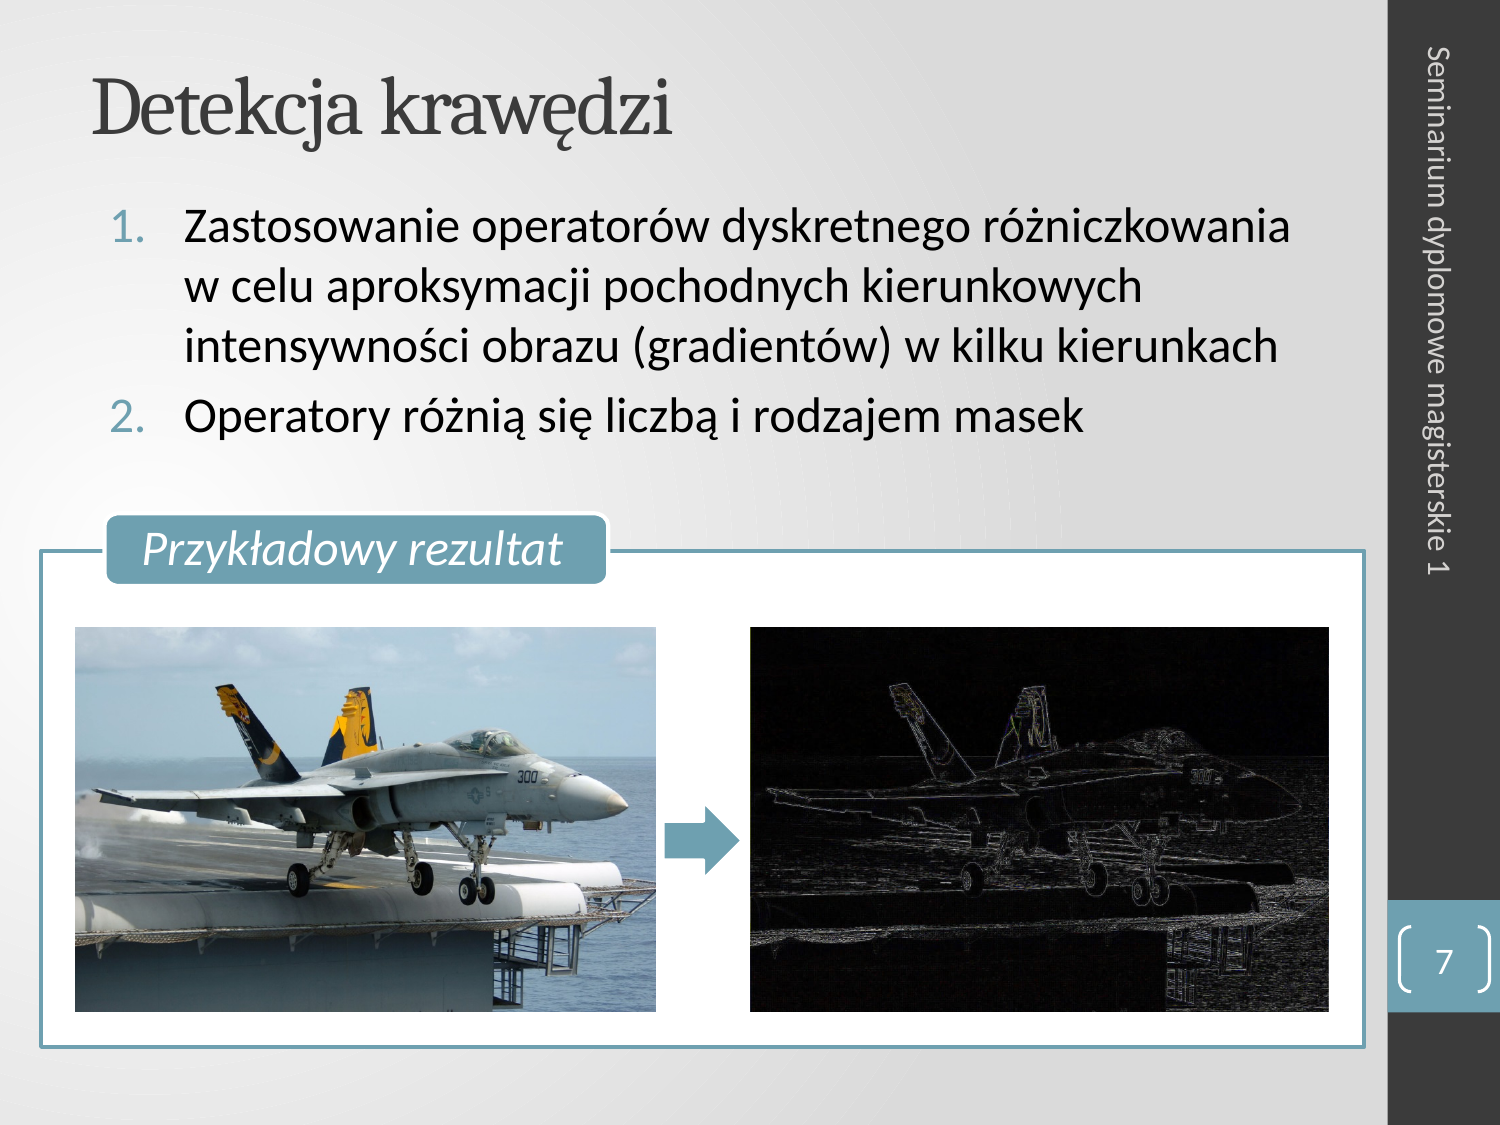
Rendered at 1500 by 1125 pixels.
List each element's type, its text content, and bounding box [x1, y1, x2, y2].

title Detekcja krawędzi [75, 7, 1325, 184]
picture [75, 626, 656, 1012]
list Zastosowanie operatorów dyskretnego różniczkowania w celu aproksymacji pochodnych kierunkowych intensywności obrazu (gradientów) w kilku kierunkach Operatory różnią się liczbą i rodzajem masek [75, 184, 1325, 505]
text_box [40, 512, 1365, 1048]
slide_number 7 [1397, 925, 1492, 994]
picture [749, 627, 1330, 1012]
footer Seminarium dyplomowe magisterskie 1 [1411, 30, 1472, 634]
